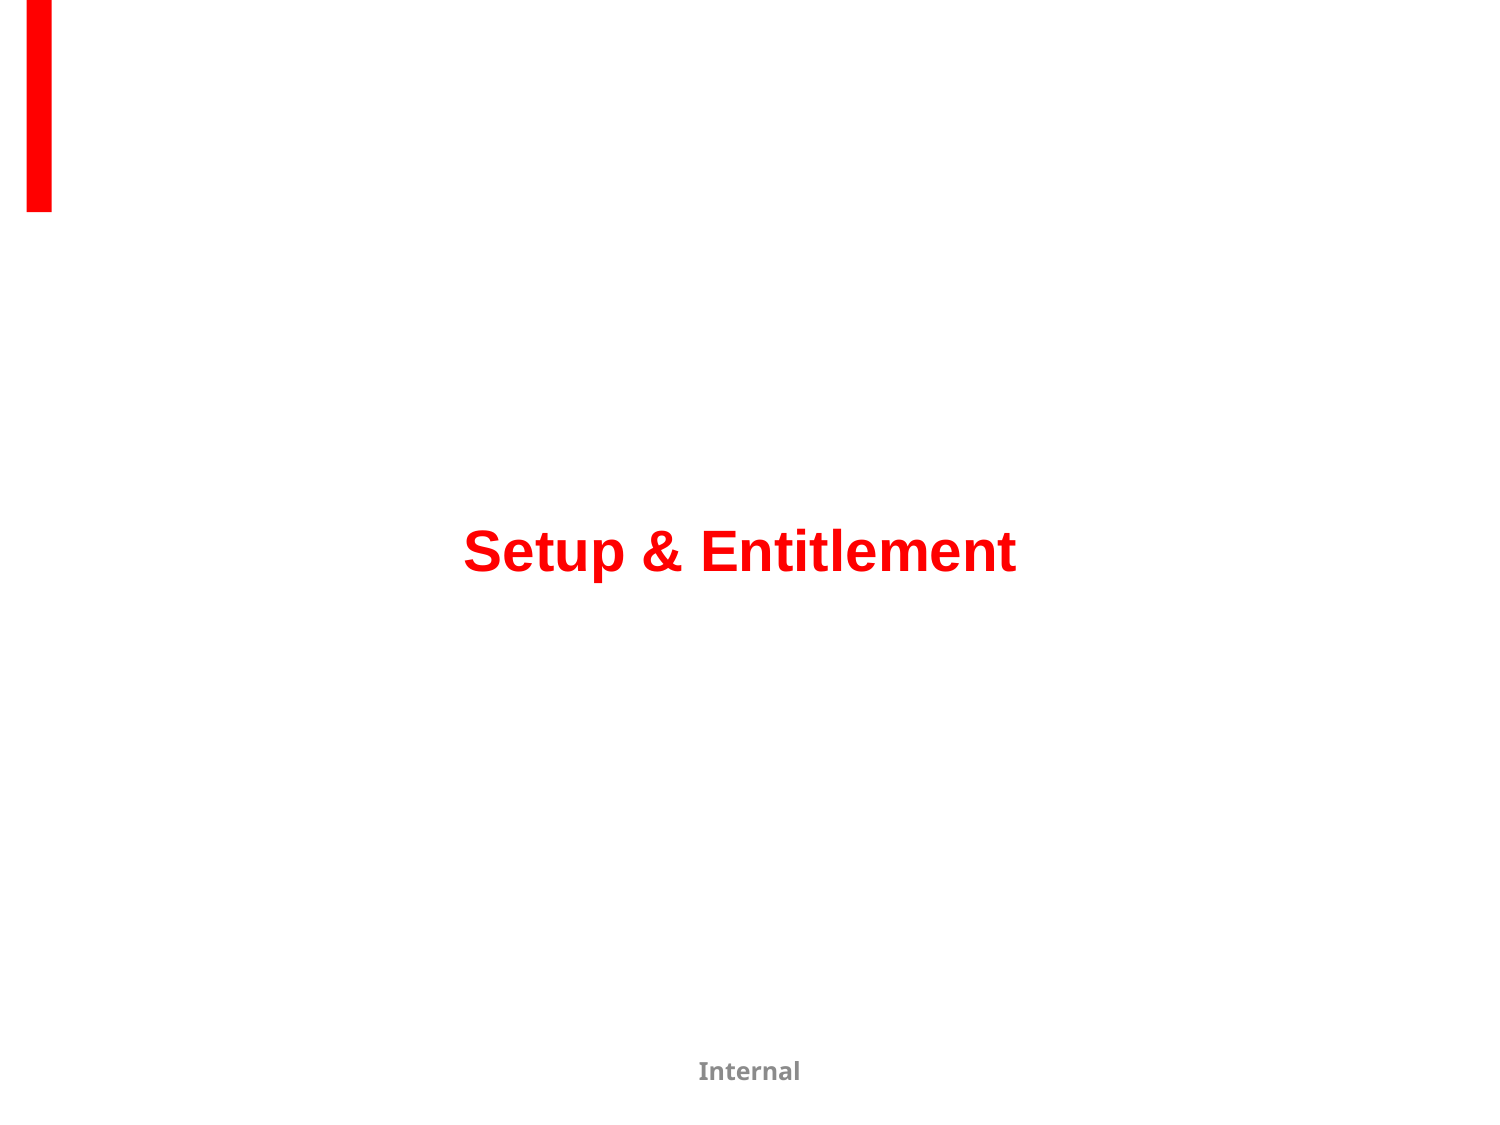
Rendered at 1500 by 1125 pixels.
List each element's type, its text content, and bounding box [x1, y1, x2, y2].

title Setup & Entitlement [103, 427, 1379, 669]
footer Internal [512, 1042, 988, 1103]
